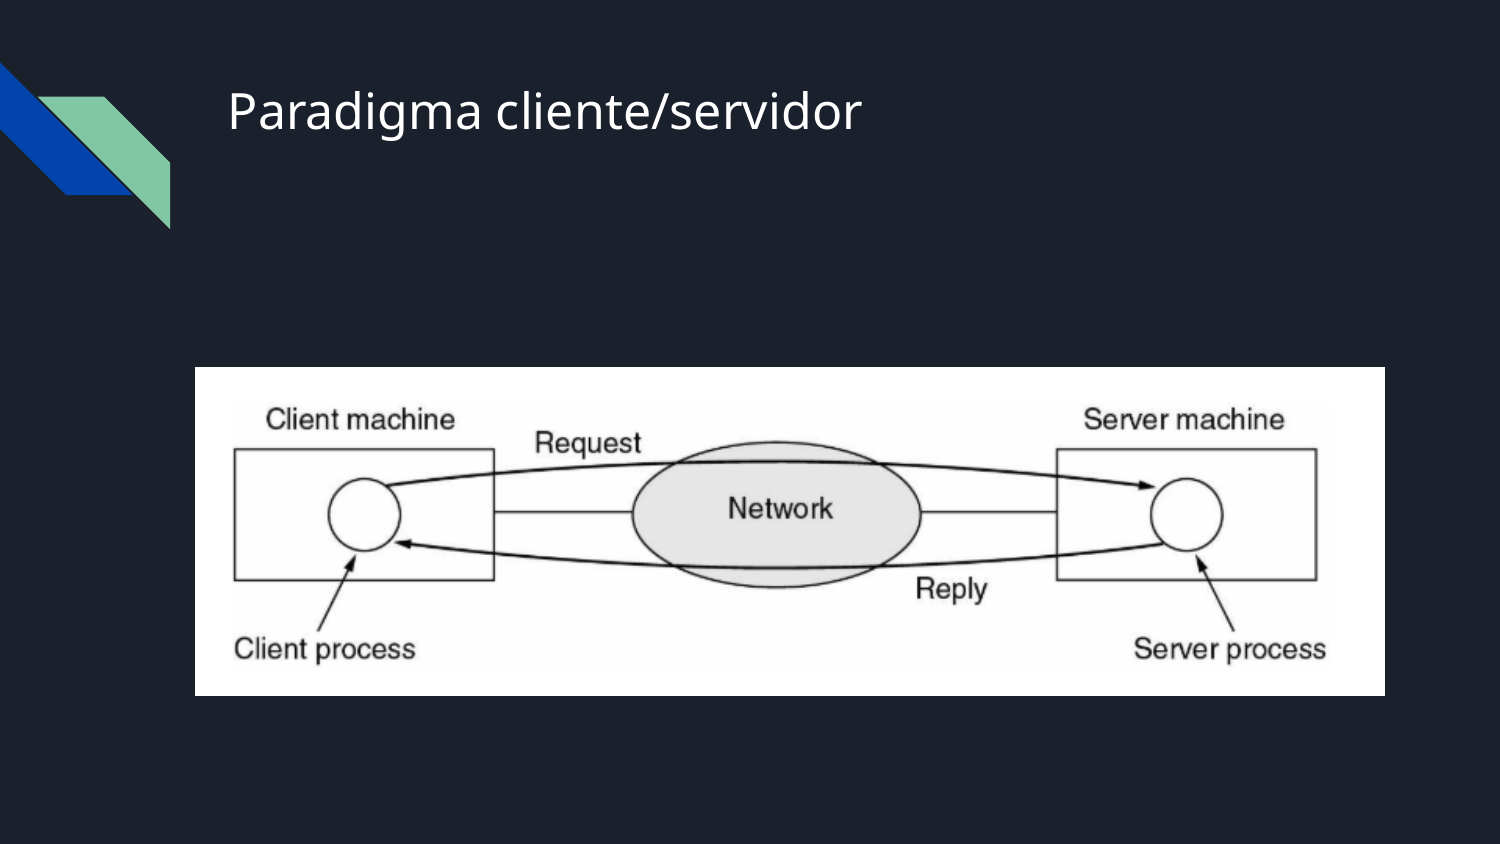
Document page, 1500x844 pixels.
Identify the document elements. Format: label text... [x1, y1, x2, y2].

picture [195, 367, 1385, 696]
title Paradigma cliente/servidor [212, 64, 1368, 215]
